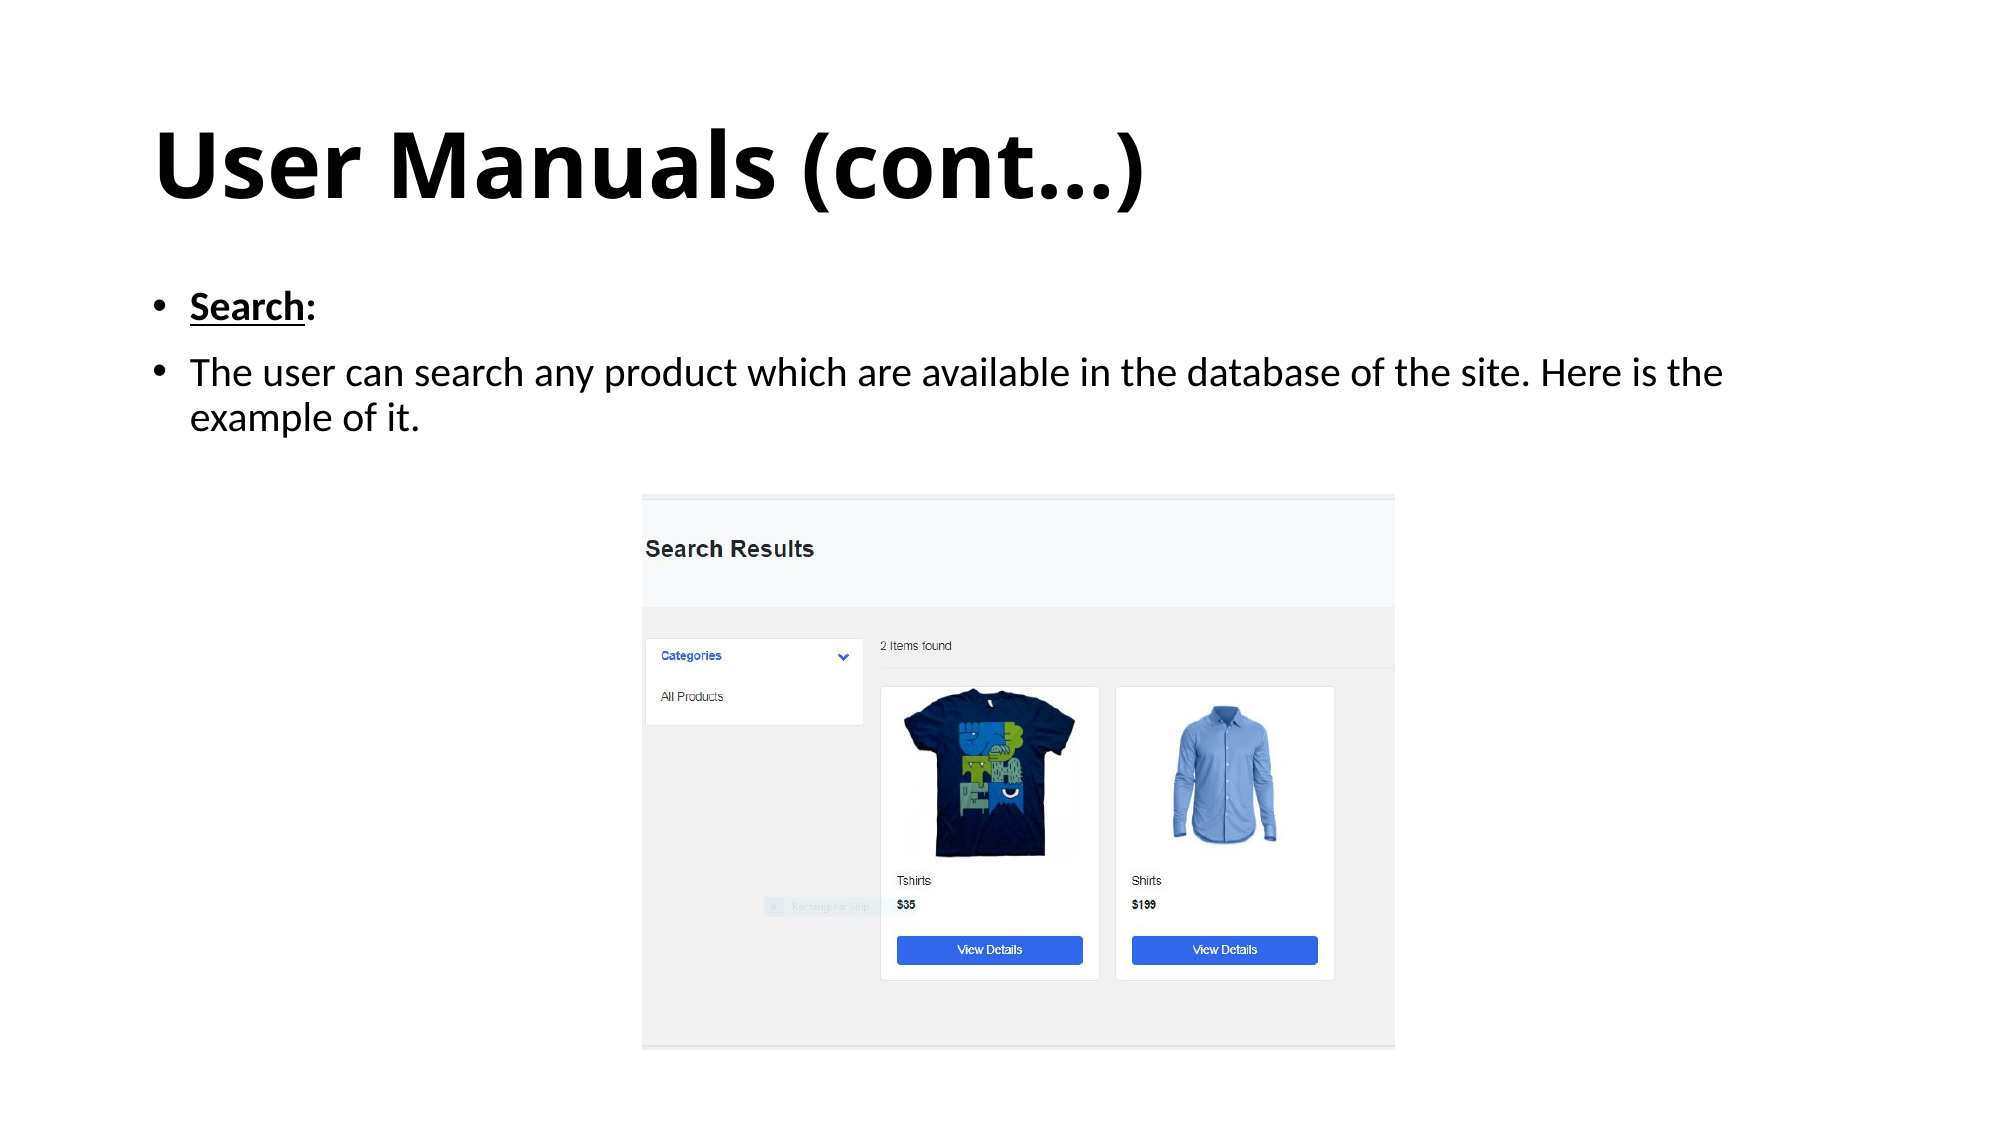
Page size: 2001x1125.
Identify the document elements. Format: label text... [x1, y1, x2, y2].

list Search: The user can search any product which are available in the database of the site. Here is the example of it. [137, 277, 1863, 992]
picture [642, 494, 1395, 1050]
title User Manuals (cont…) [137, 59, 1863, 277]
